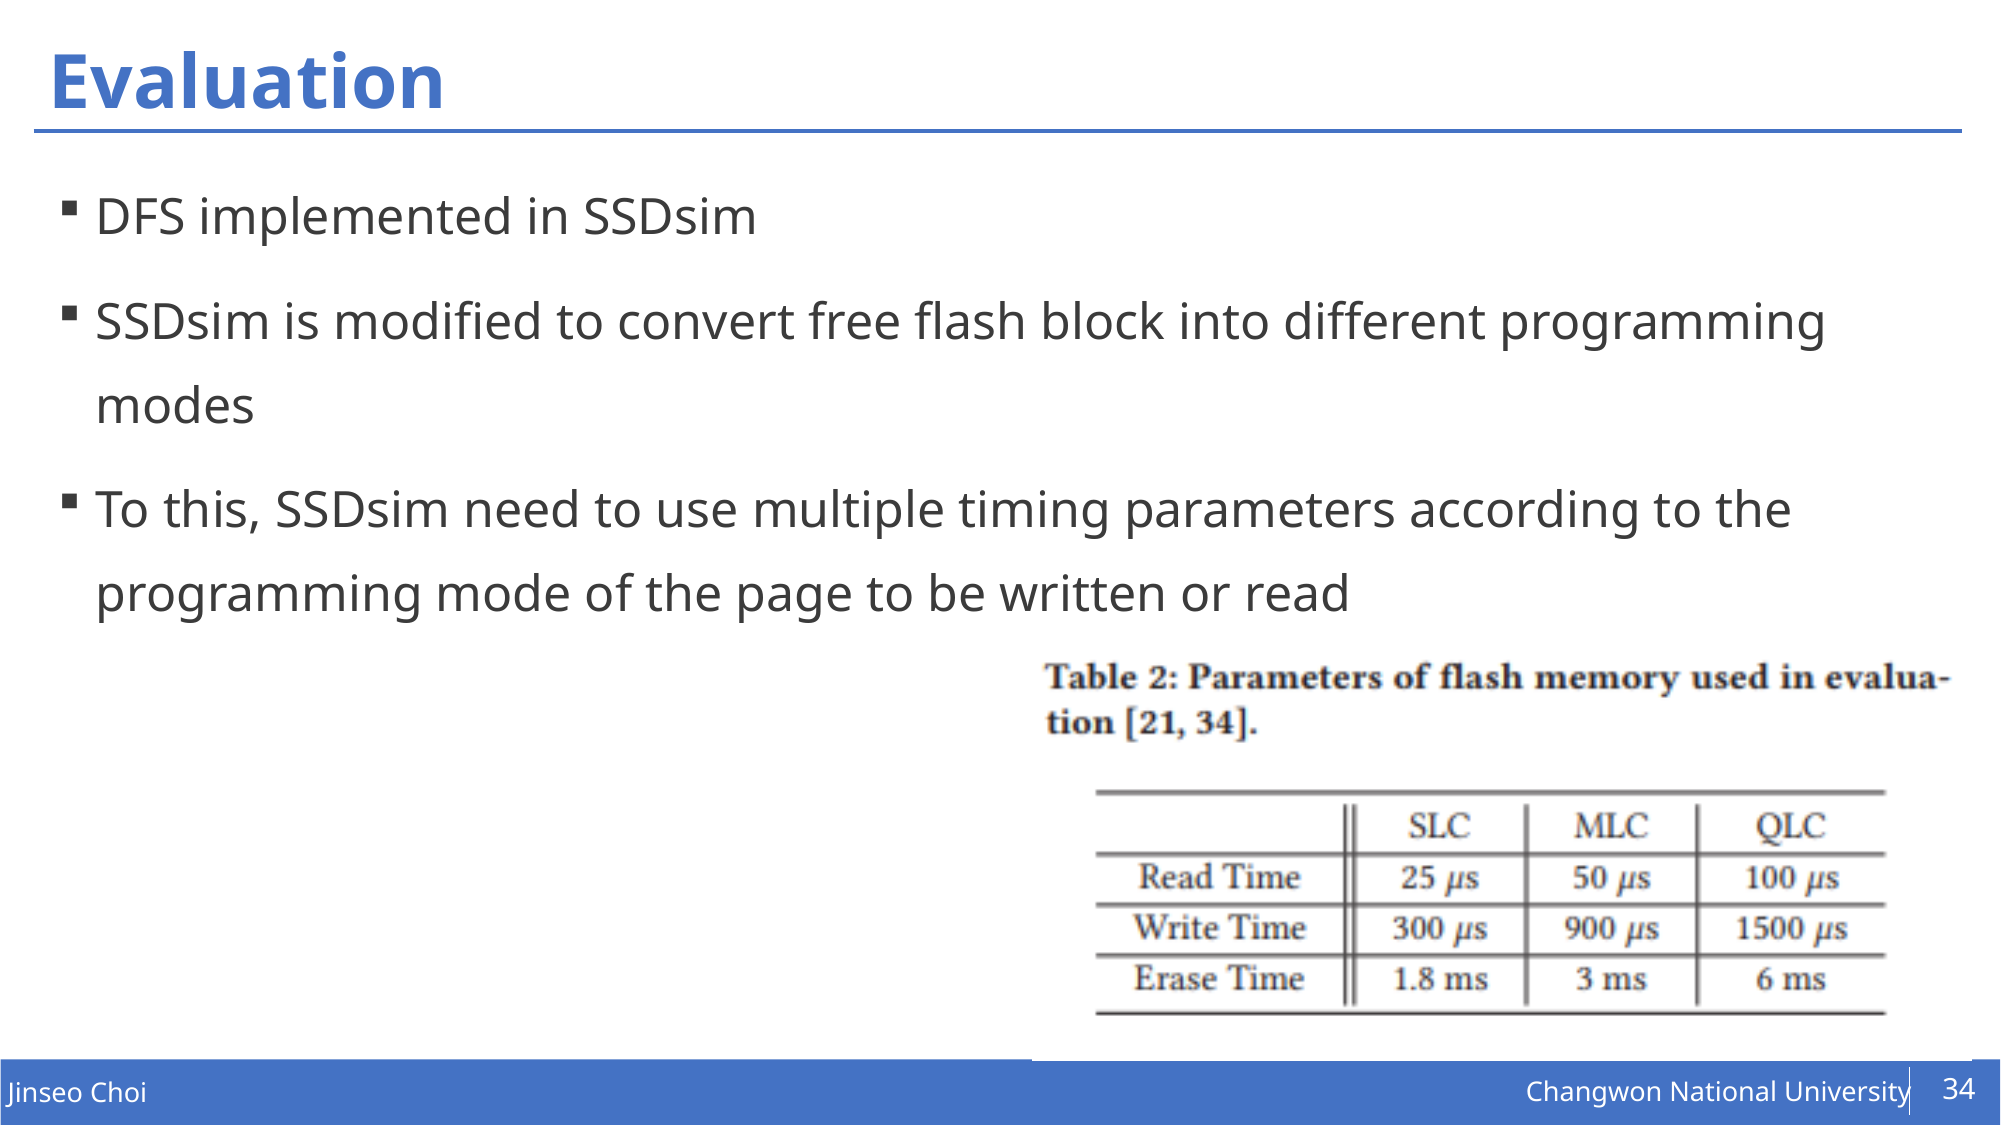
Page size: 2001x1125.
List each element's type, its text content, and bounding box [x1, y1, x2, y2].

title Evaluation [33, 27, 1963, 143]
slide_number 34 [1922, 1060, 1996, 1121]
list DFS implemented in SSDsim SSDsim is modified to convert free flash block into different programming modes To this, SSDsim need to use multiple timing parameters according to the programming mode of the page to be written or read [43, 152, 1972, 997]
picture [1032, 636, 1972, 1061]
